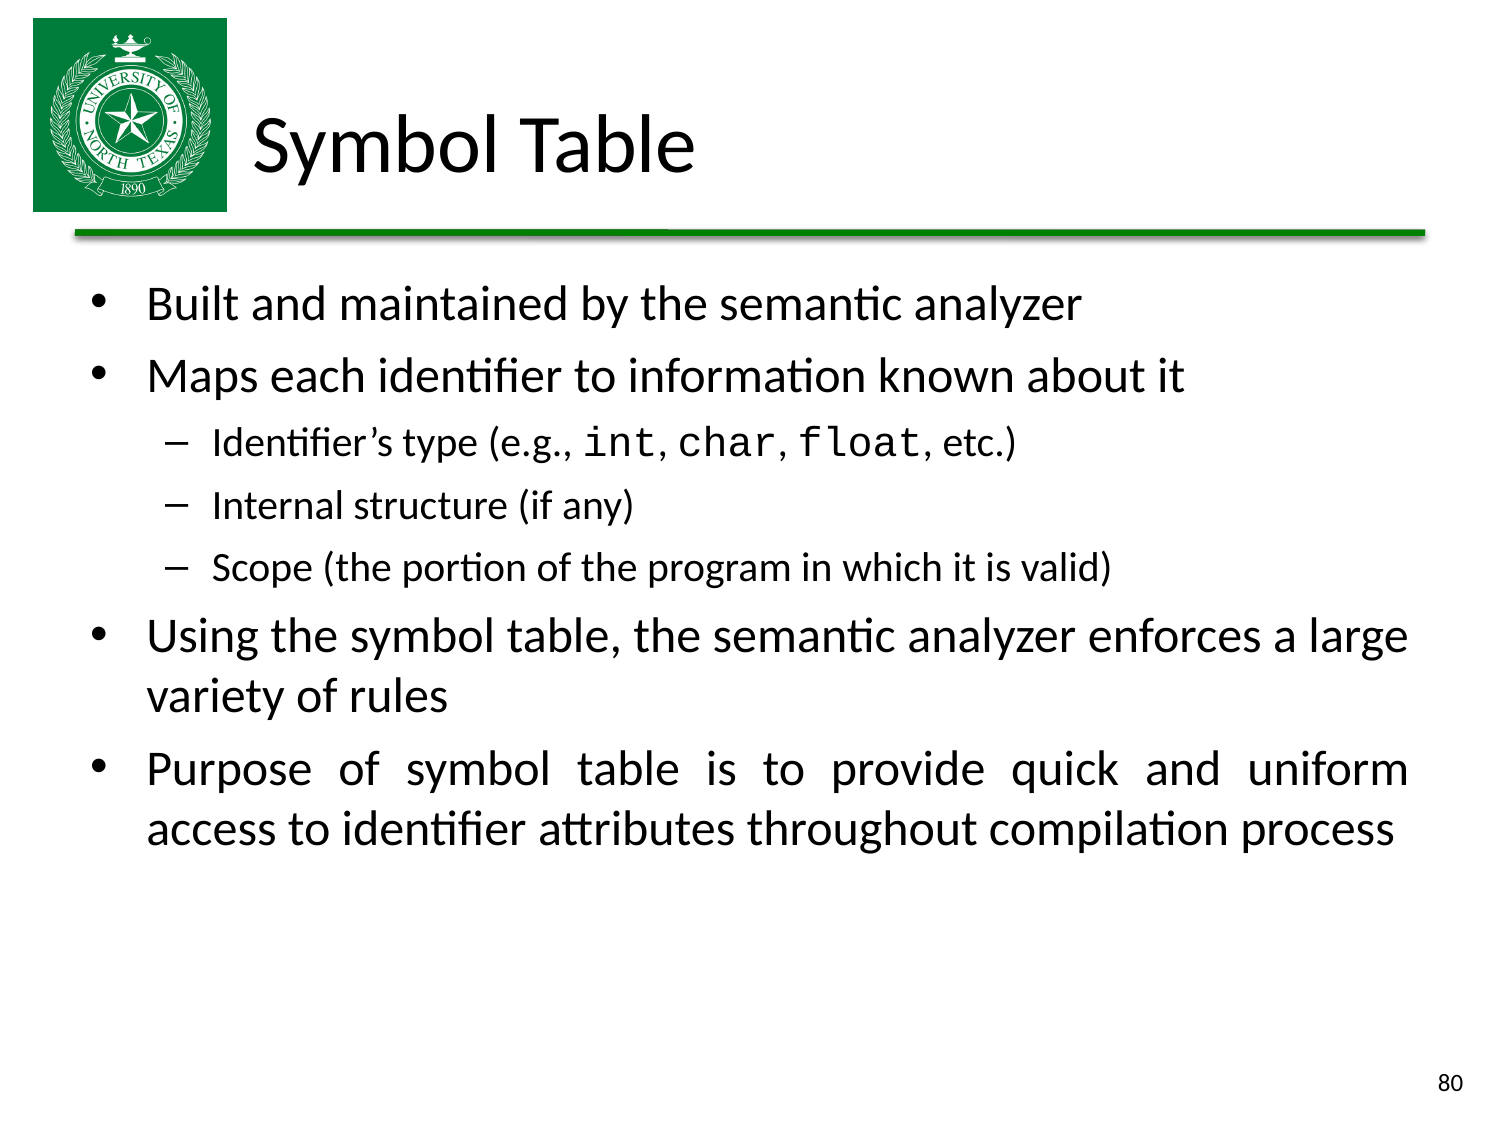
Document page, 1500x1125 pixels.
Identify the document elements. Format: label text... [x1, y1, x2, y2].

slide_number 80 [1418, 1051, 1479, 1112]
picture [33, 17, 228, 212]
title Symbol Table [237, 45, 1479, 233]
list Built and maintained by the semantic analyzer Maps each identifier to information known about it Identifier’s type (e.g., int, char, float, etc.) Internal structure (if any) Scope (the portion of the program in which it is valid) Using the symbol table, the semantic analyzer enforces a large variety of rules Purpose of symbol table is to provide quick and uniform access to identifier attributes throughout compilation process [75, 262, 1425, 1052]
